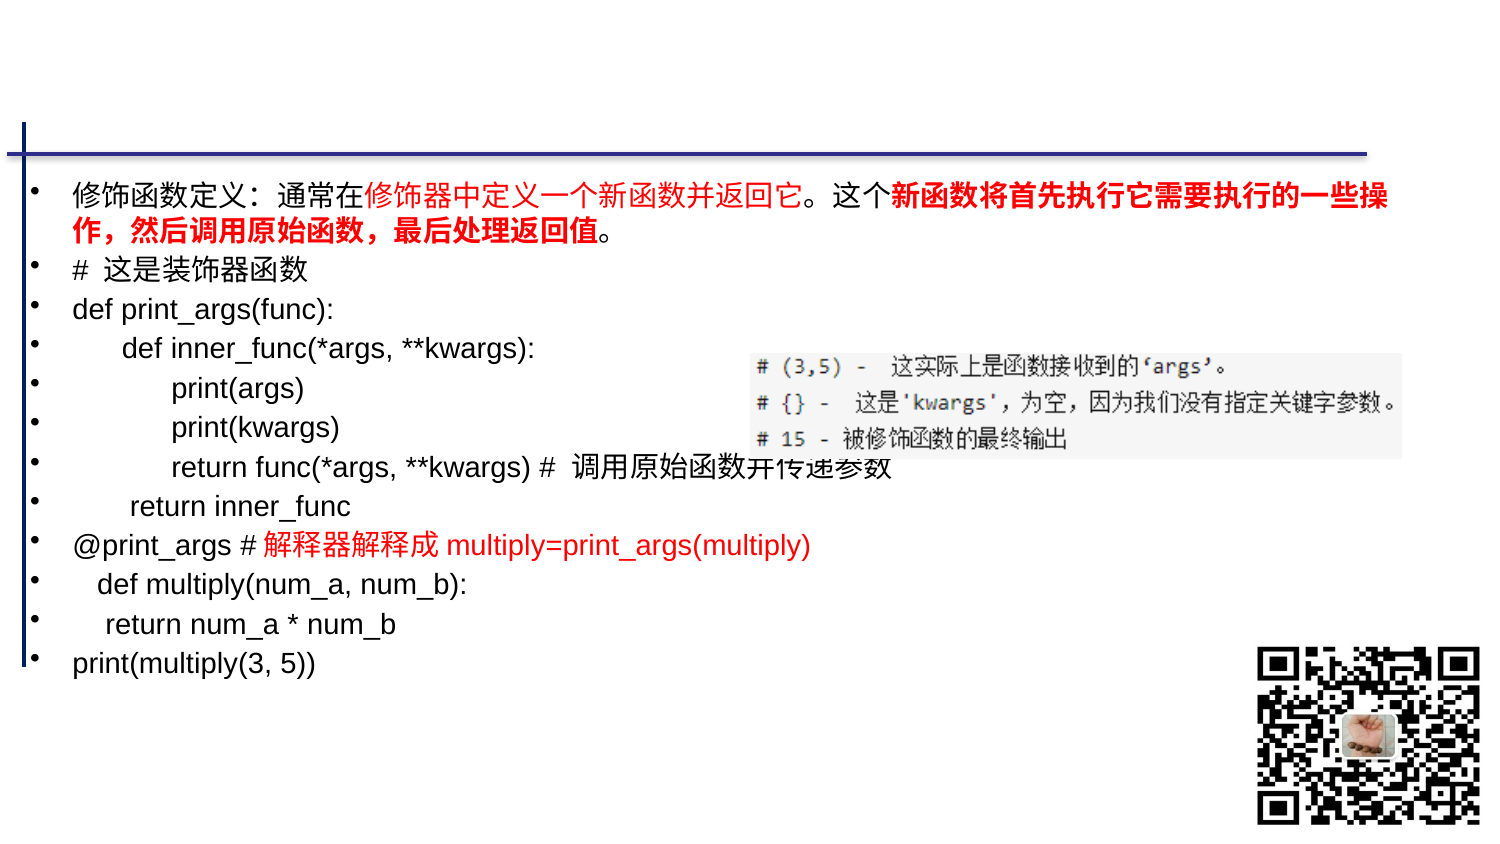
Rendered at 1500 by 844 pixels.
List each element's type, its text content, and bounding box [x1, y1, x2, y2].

picture [1239, 632, 1497, 839]
picture [749, 353, 1402, 459]
list 修饰函数定义：通常在修饰器中定义一个新函数并返回它。这个新函数将首先执行它需要执行的一些操作，然后调用原始函数，最后处理返回值。 # 这是装饰器函数 def print_args(func): def inner_func(*args, **kwargs): print(args) print(kwargs) return func(*args, **kwargs) # 调用原始函数并传递参数 return inner_func @print_args #解释器解释成multiply=print_args(multiply) def multiply(num_a, num_b): return num_a * num_b print(multiply(3, 5)) [15, 169, 1423, 727]
